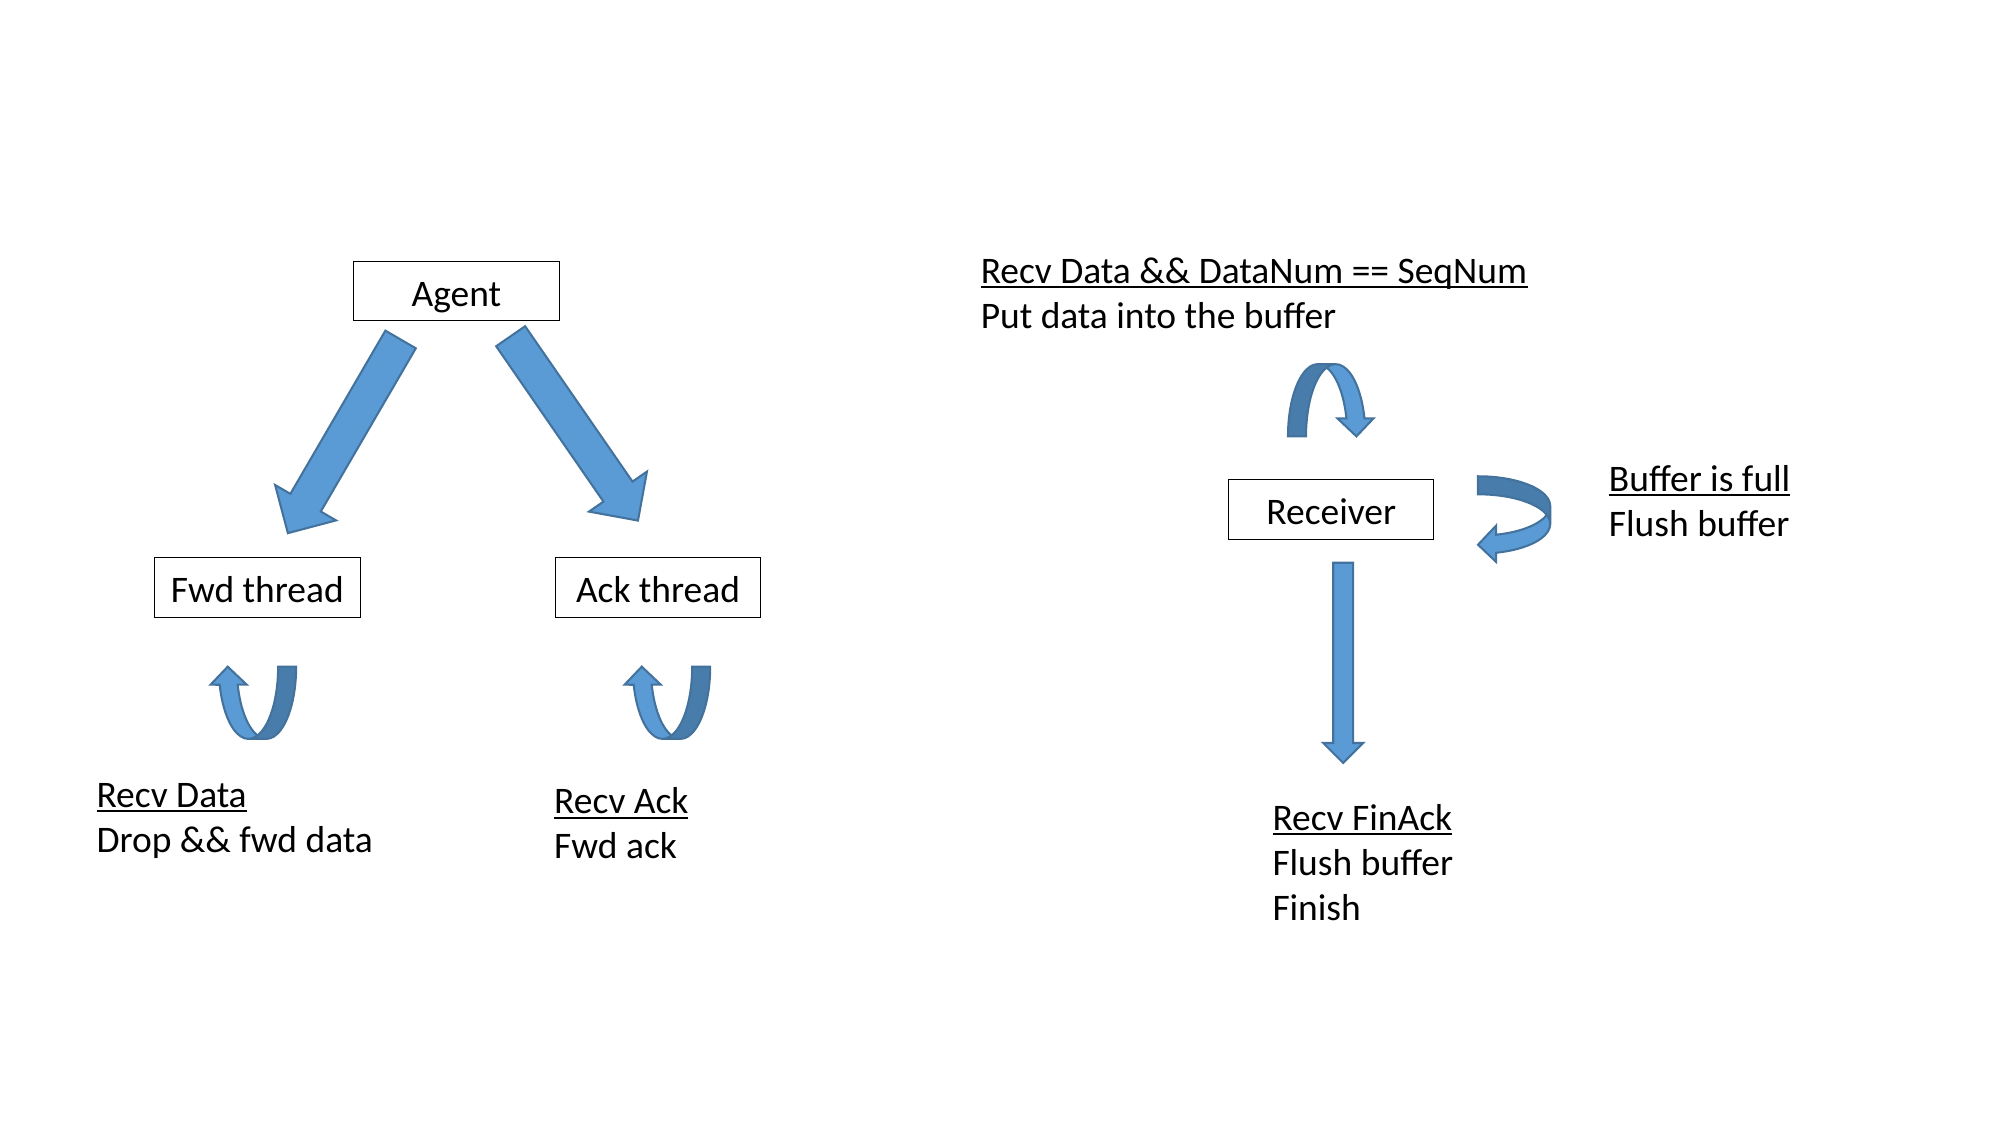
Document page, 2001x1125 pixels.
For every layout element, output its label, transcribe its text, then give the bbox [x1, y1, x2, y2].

text_box [273, 329, 418, 535]
text_box Recv FinAck Flush buffer Finish [1257, 785, 1495, 935]
text_box Buffer is full Flush buffer [1594, 446, 1847, 551]
text_box [1476, 475, 1552, 565]
text_box Ack thread [555, 557, 761, 618]
text_box Recv Ack Fwd ack [539, 769, 711, 874]
text_box [1286, 363, 1376, 438]
text_box [494, 324, 649, 522]
text_box Agent [353, 261, 560, 321]
text_box [208, 665, 298, 740]
text_box Fwd thread [154, 557, 361, 618]
text_box [1320, 561, 1366, 765]
text_box [622, 665, 712, 740]
text_box Receiver [1228, 479, 1434, 540]
text_box Recv Data && DataNum == SeqNum Put data into the buffer [966, 238, 1663, 344]
text_box Recv Data Drop && fwd data [81, 762, 429, 868]
